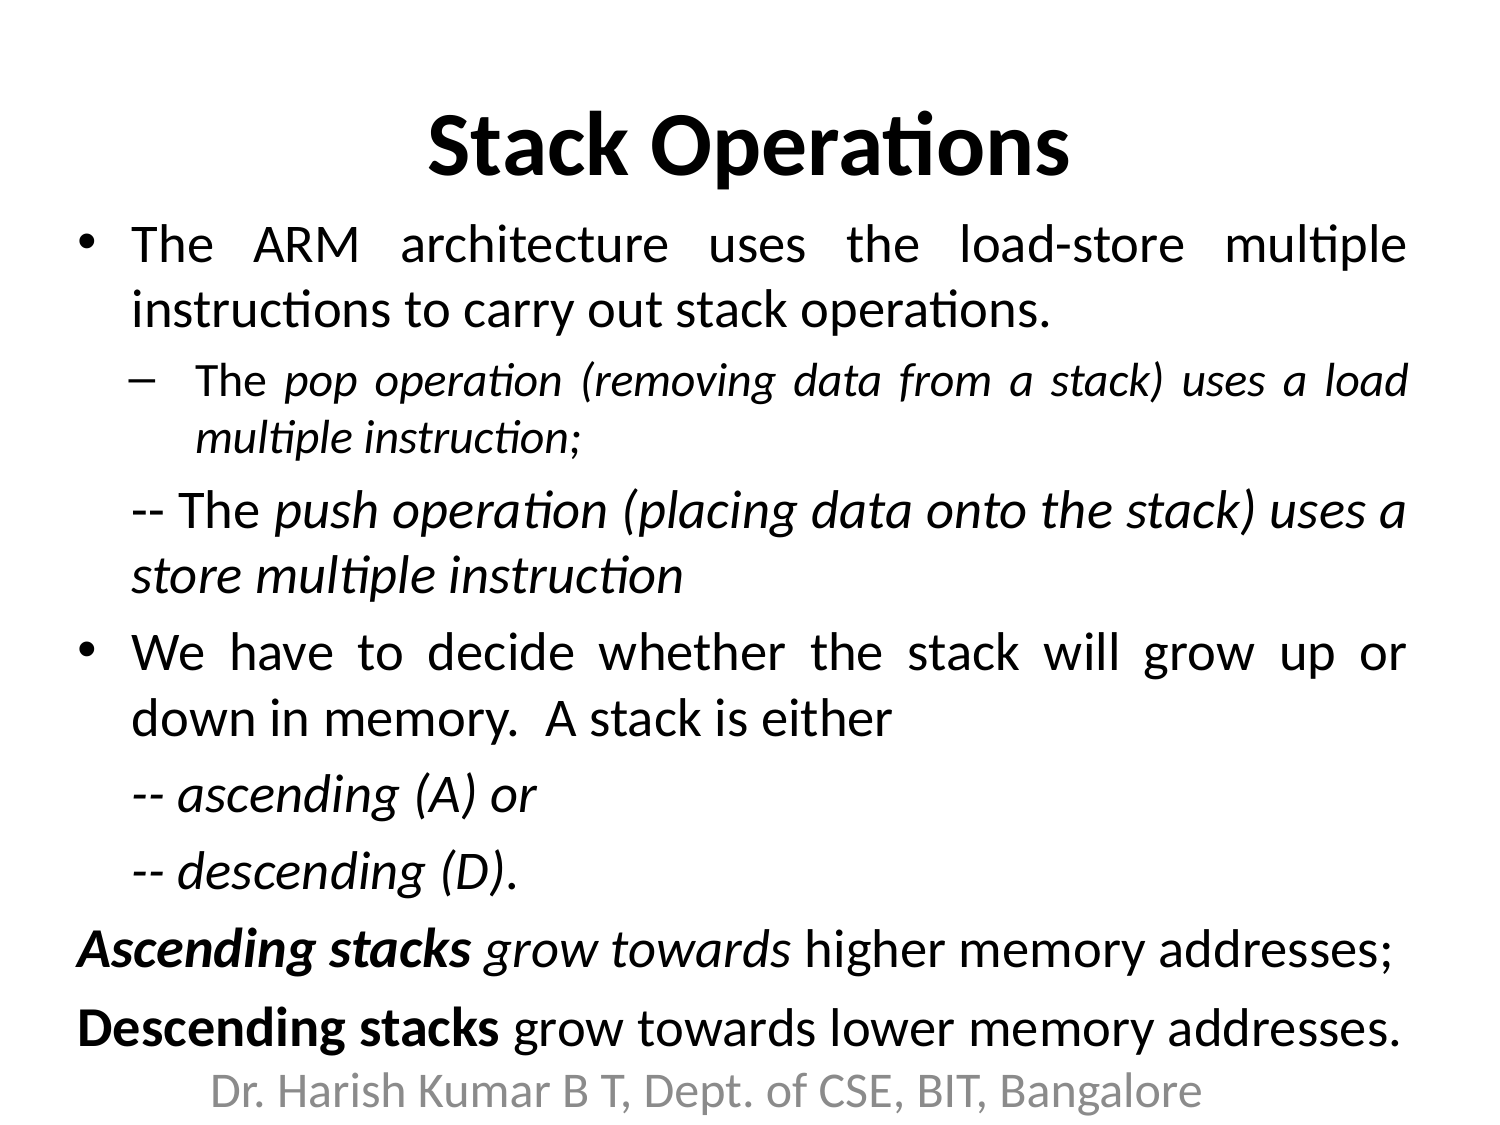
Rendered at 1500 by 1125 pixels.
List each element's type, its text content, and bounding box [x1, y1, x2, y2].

list The ARM architecture uses the load-store multiple instructions to carry out stack operations. The pop operation (removing data from a stack) uses a load multiple instruction; -- The push operation (placing data onto the stack) uses a store multiple instruction We have to decide whether the stack will grow up or down in memory. A stack is either -- ascending (A) or -- descending (D). Ascending stacks grow towards higher memory addresses; Descending stacks grow towards lower memory addresses. [62, 200, 1425, 1125]
title Stack Operations [75, 45, 1425, 200]
